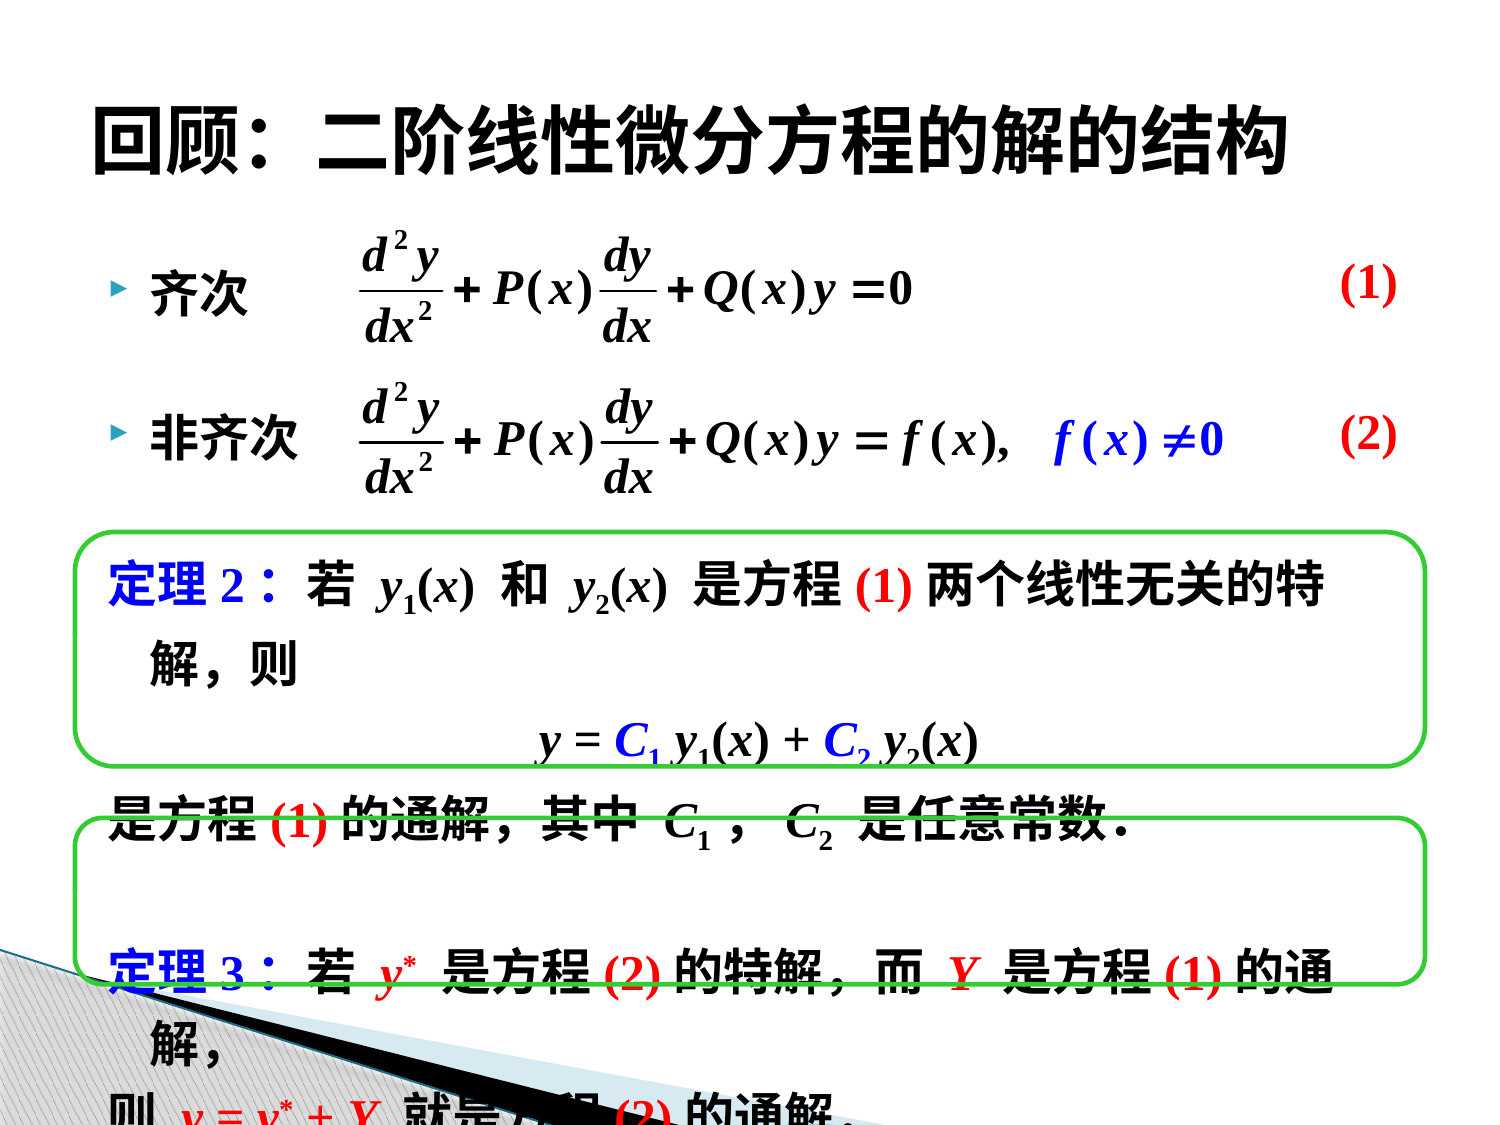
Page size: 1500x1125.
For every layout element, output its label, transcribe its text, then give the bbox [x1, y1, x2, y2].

text_box [70, 813, 1430, 989]
list 齐次 非齐次 定理2：若 y1(x) 和 y2(x) 是方程(1)两个线性无关的特解，则 y = C1 y1(x) + C2 y2(x) 是方程(1)的通解，其中 C1，C2 是任意常数． 定理3：若 y* 是方程(2)的特解，而 Y 是方程(1)的通解， 则 y = y* + Y 就是方程(2)的通解． [74, 747, 1426, 829]
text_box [351, 216, 920, 355]
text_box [351, 367, 1232, 506]
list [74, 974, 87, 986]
list 齐次 非齐次 定理2：若 y1(x) 和 y2(x) 是方程(1)两个线性无关的特解，则 y = C1 y1(x) + C2 y2(x) 是方程(1)的通解，其中 C1，C2 是任意常数． 定理3：若 y* 是方程(2)的特解，而 Y 是方程(1)的通解， 则 y = y* + Y 就是方程(2)的通解． [74, 242, 1426, 552]
text_box (2) [1324, 392, 1413, 467]
text_box [70, 527, 1430, 771]
title 回顾：二阶线性微分方程的解的结构 [75, 45, 1425, 233]
text_box (1) [1324, 240, 1413, 316]
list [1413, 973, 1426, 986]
